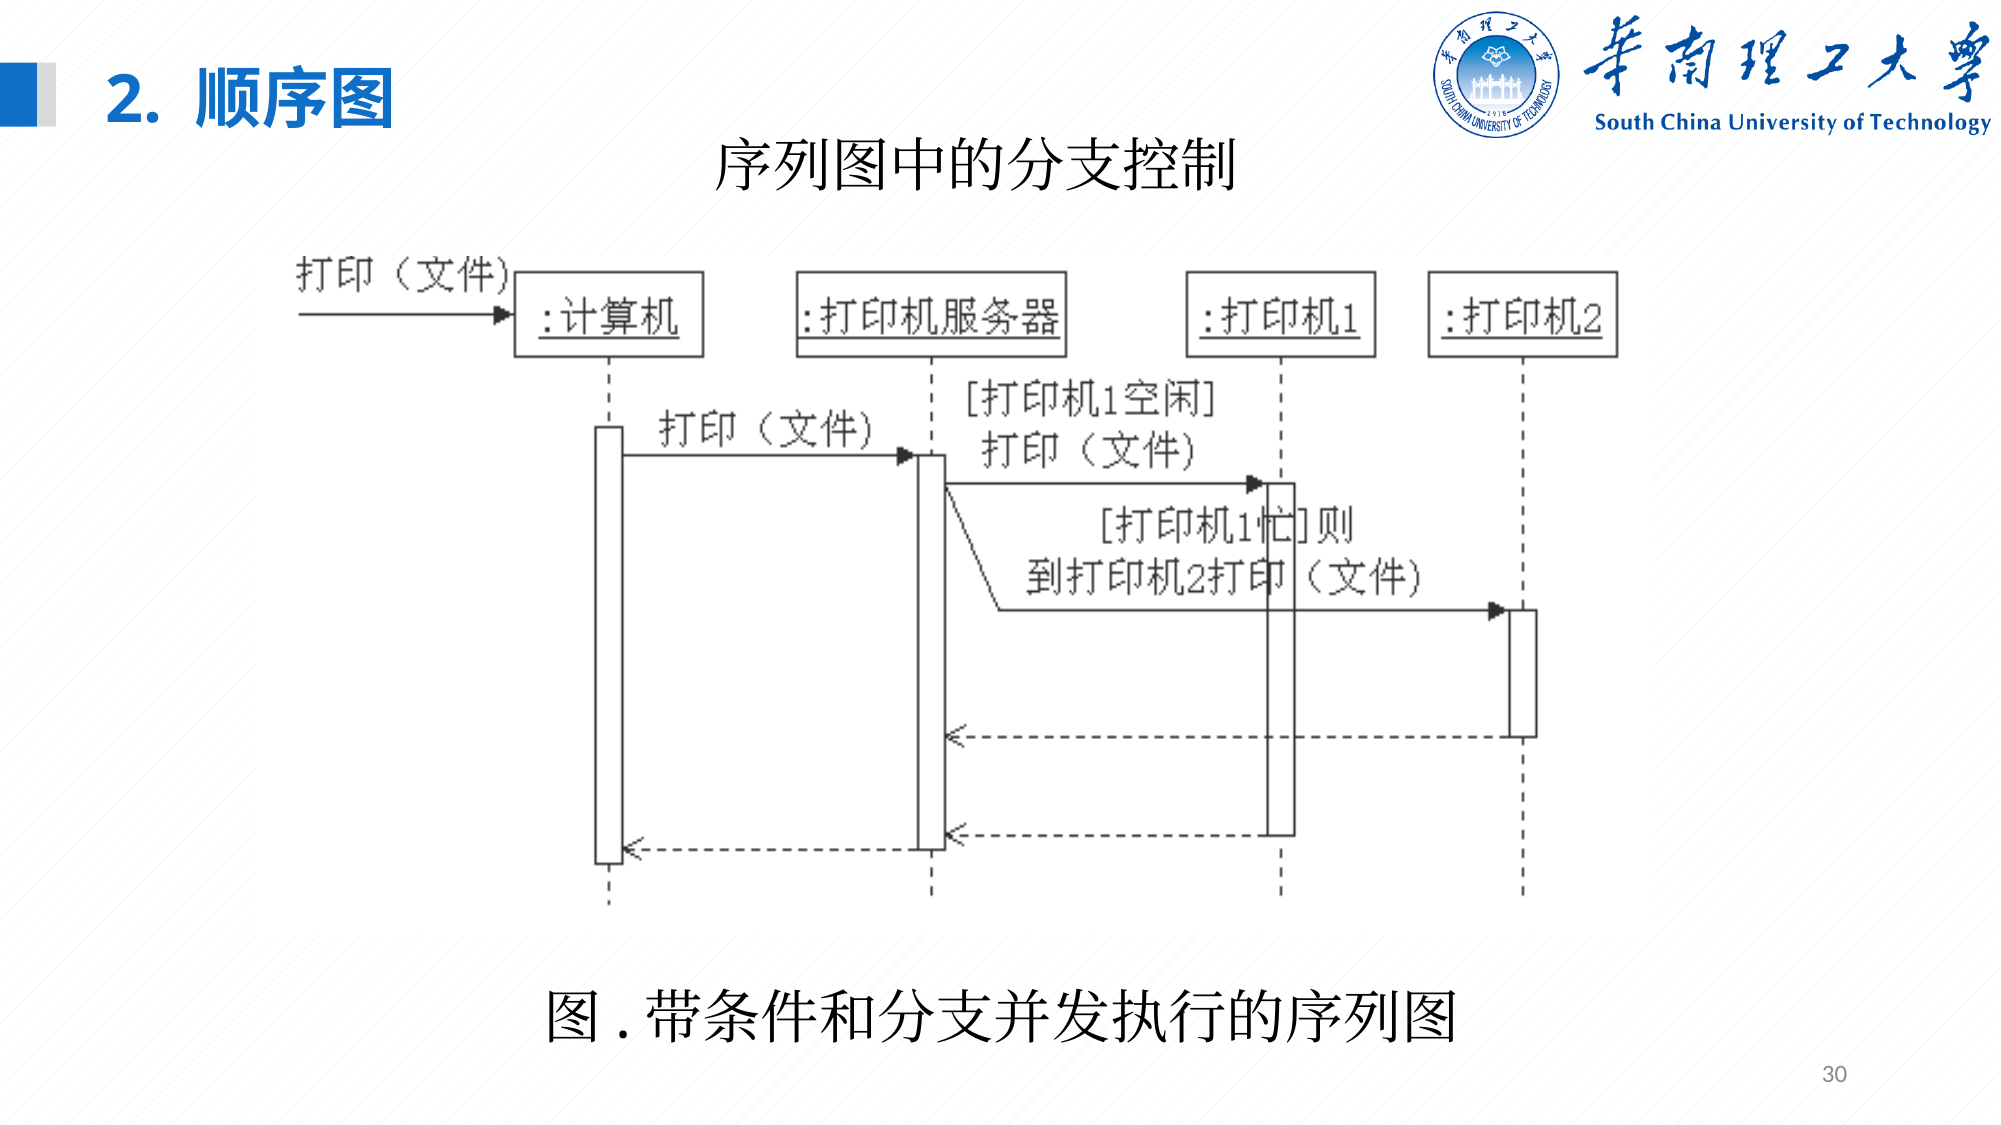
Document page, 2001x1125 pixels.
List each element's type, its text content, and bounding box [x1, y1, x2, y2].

title 序列图中的分支控制 [699, 125, 1976, 211]
text_box 2. 顺序图 [90, 48, 1265, 143]
picture [256, 256, 1651, 935]
slide_number 30 [1412, 1042, 1863, 1103]
picture [1433, 11, 1991, 138]
list 图.带条件和分支并发执行的序列图 [326, 980, 1678, 1080]
